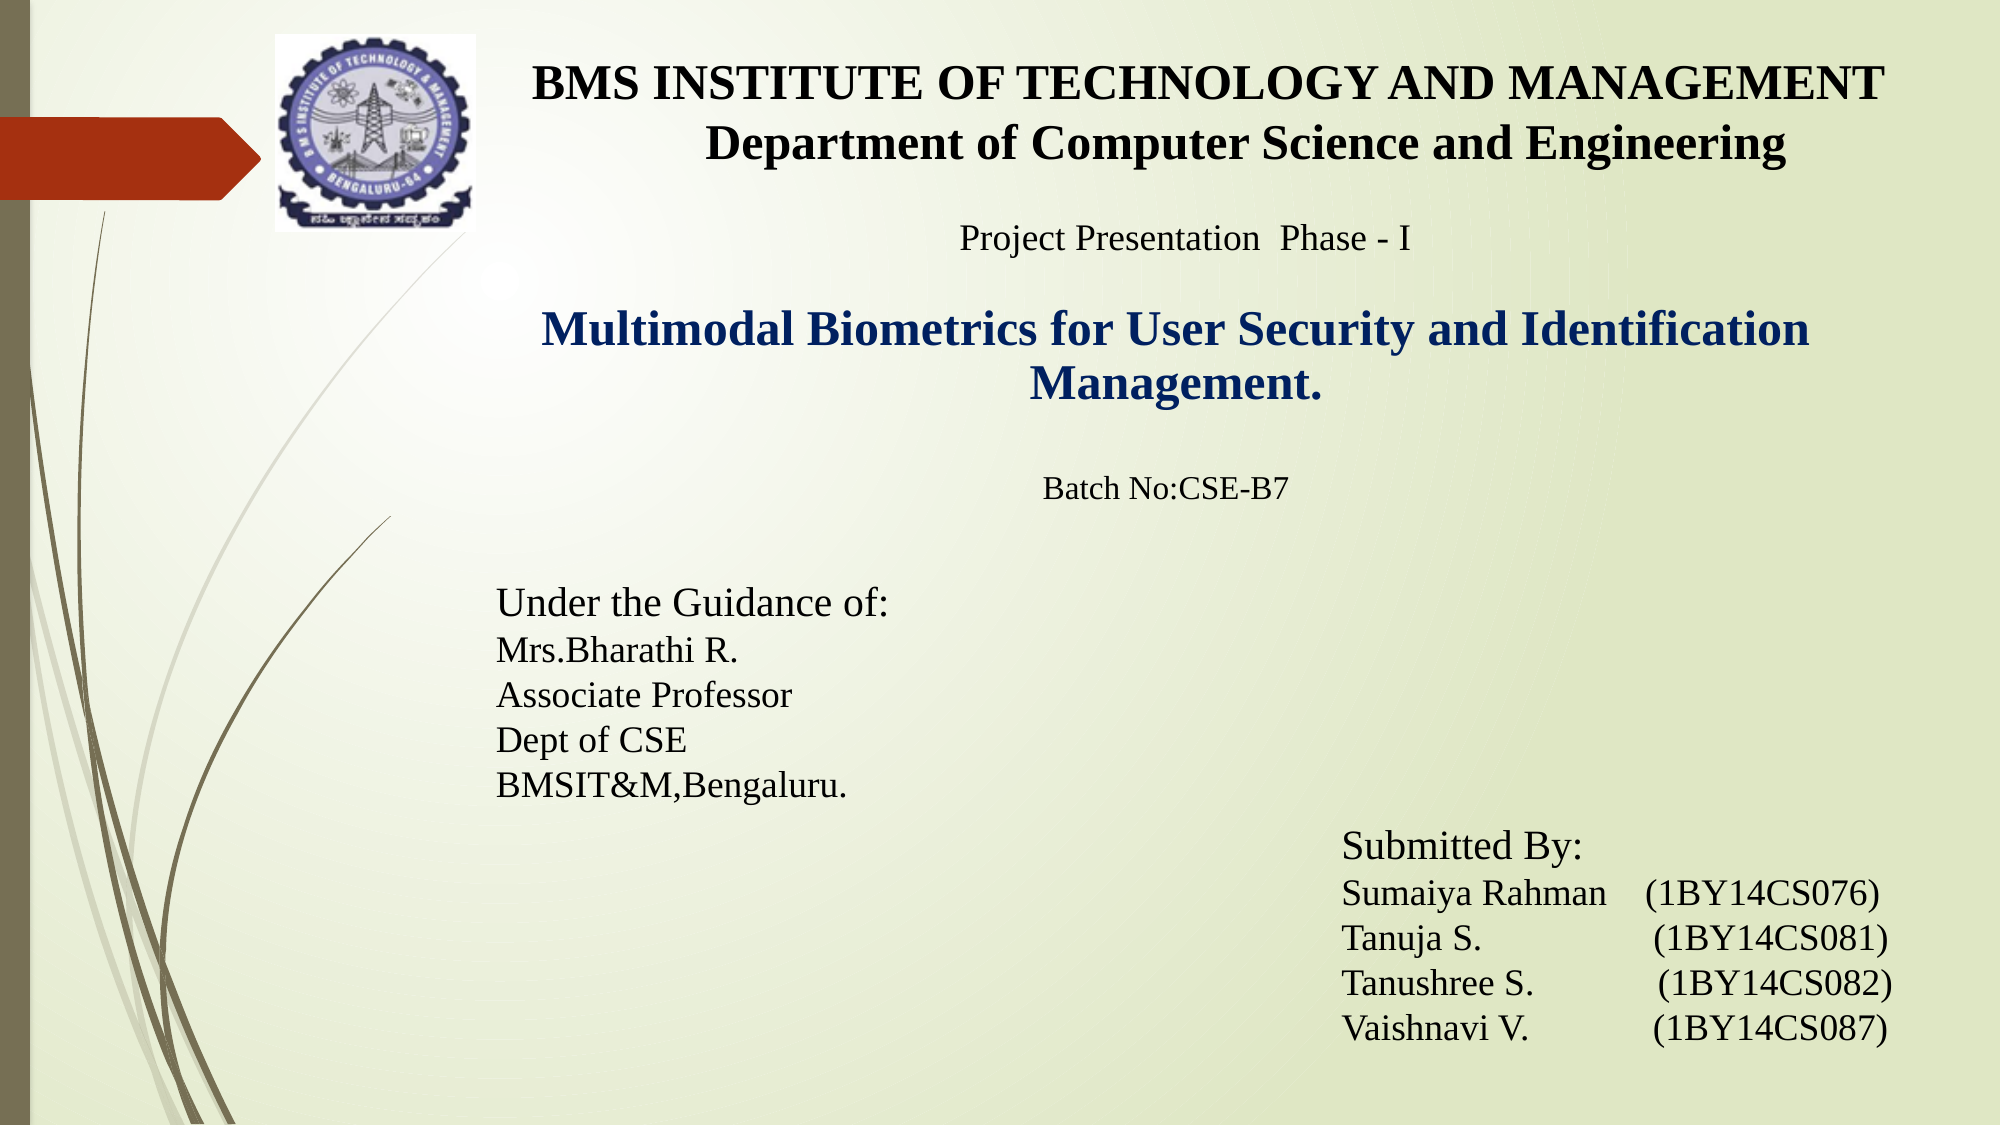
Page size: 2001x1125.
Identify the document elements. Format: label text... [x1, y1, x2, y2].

text_box Project Presentation Phase - I [944, 205, 1427, 266]
picture [274, 34, 477, 232]
text_box Multimodal Biometrics for User Security and Identification Management. [449, 299, 1903, 450]
text_box BMS INSTITUTE OF TECHNOLOGY AND MANAGEMENT Department of Computer Science and Engineering [513, 41, 1905, 222]
text_box Submitted By: Sumaiya Rahman (1BY14CS076) Tanuja S. (1BY14CS081) Tanushree S. (1BY14CS082) Vaishnavi V. (1BY14CS087) [1326, 810, 1909, 1055]
text_box Batch No:CSE-B7 [1027, 458, 1305, 514]
text_box Under the Guidance of: Mrs.Bharathi R. Associate Professor Dept of CSE BMSIT&M,Bengaluru. [481, 567, 905, 813]
